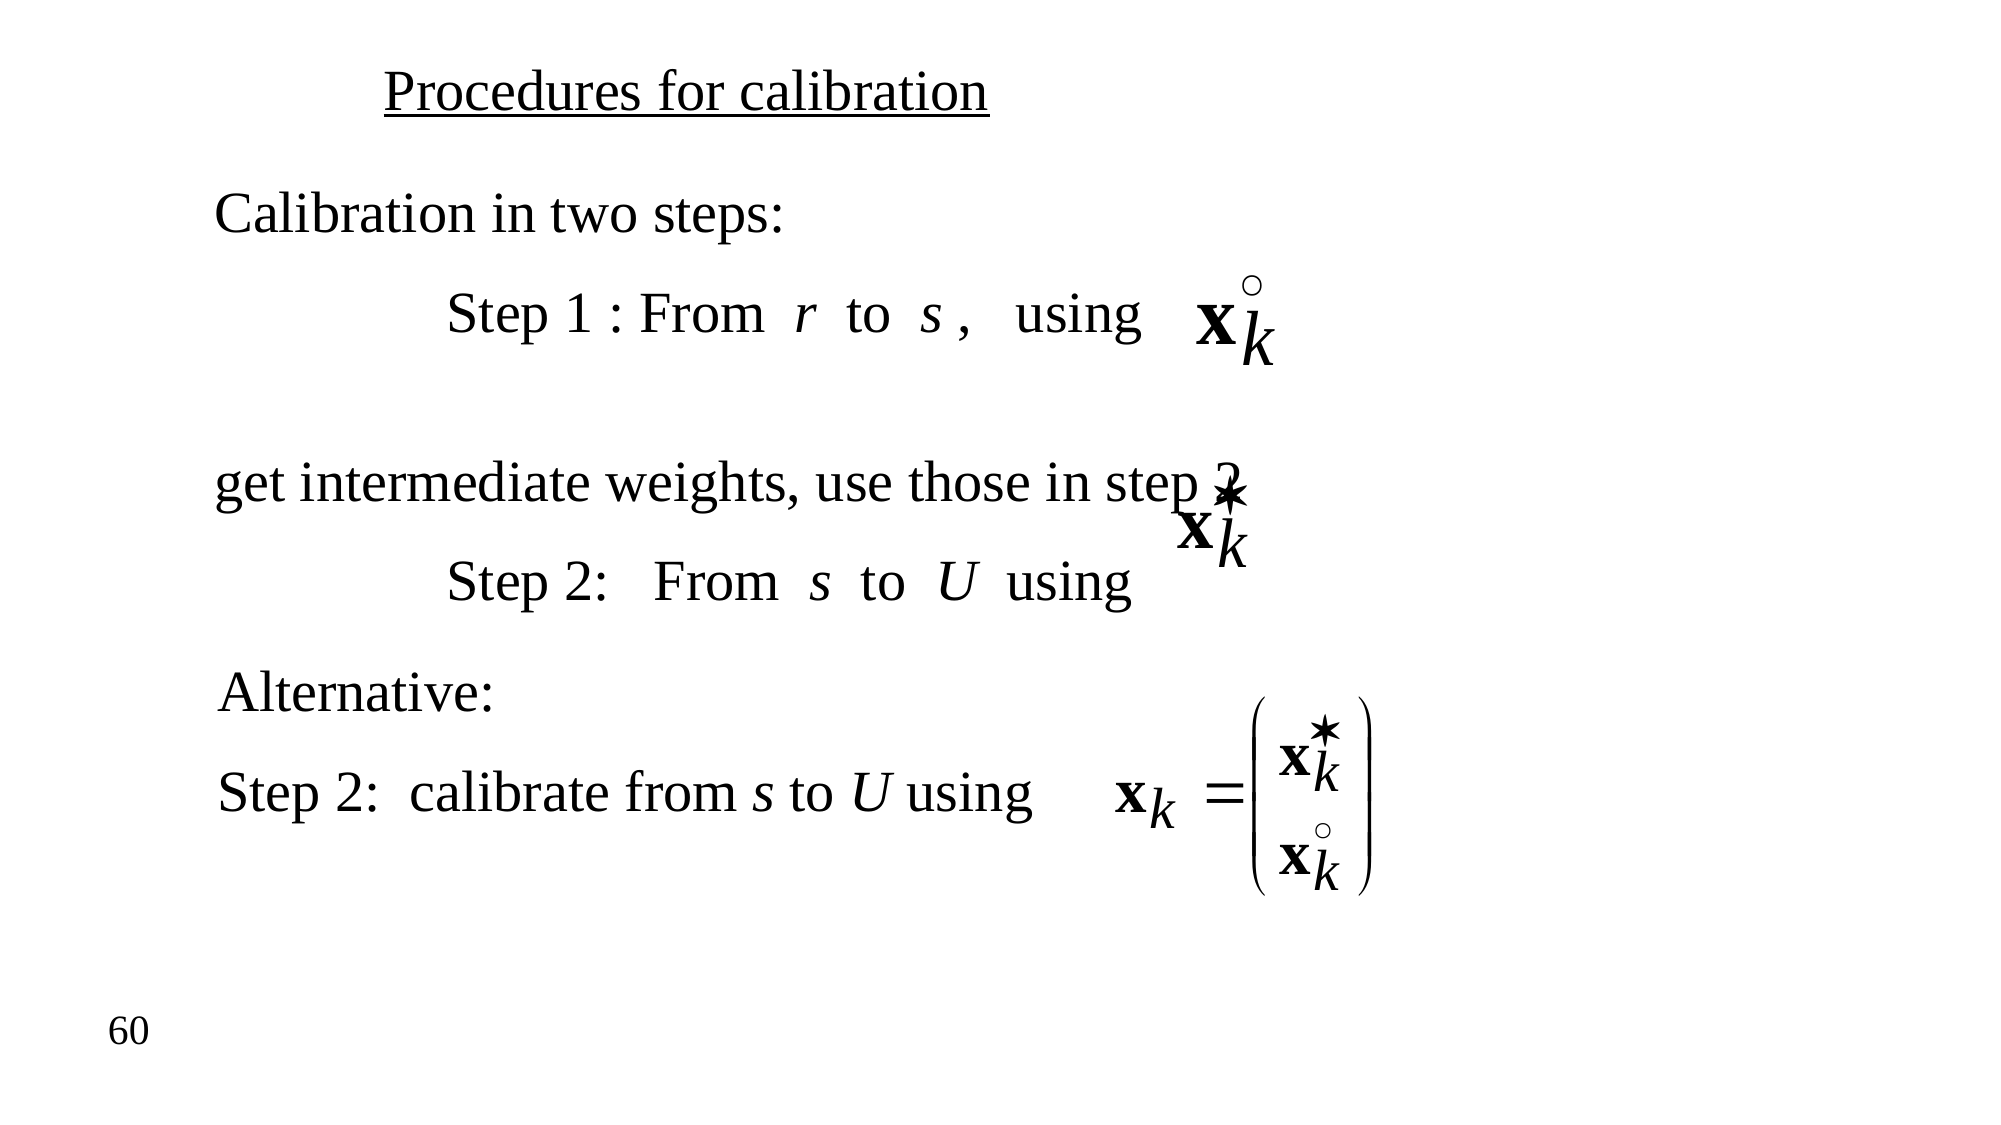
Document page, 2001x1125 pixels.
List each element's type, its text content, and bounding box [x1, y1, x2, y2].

text_box Procedures for calibration [368, 44, 1618, 130]
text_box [1166, 446, 1264, 587]
text_box 60 [93, 995, 243, 1060]
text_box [1184, 230, 1292, 387]
text_box Calibration in two steps: Step 1 : From r to s , using get intermediate weights, use those in step 2 Step 2: From s to U using [199, 167, 1262, 620]
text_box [1105, 685, 1390, 908]
text_box Alternative: Step 2: calibrate from s to U using [202, 646, 1168, 830]
